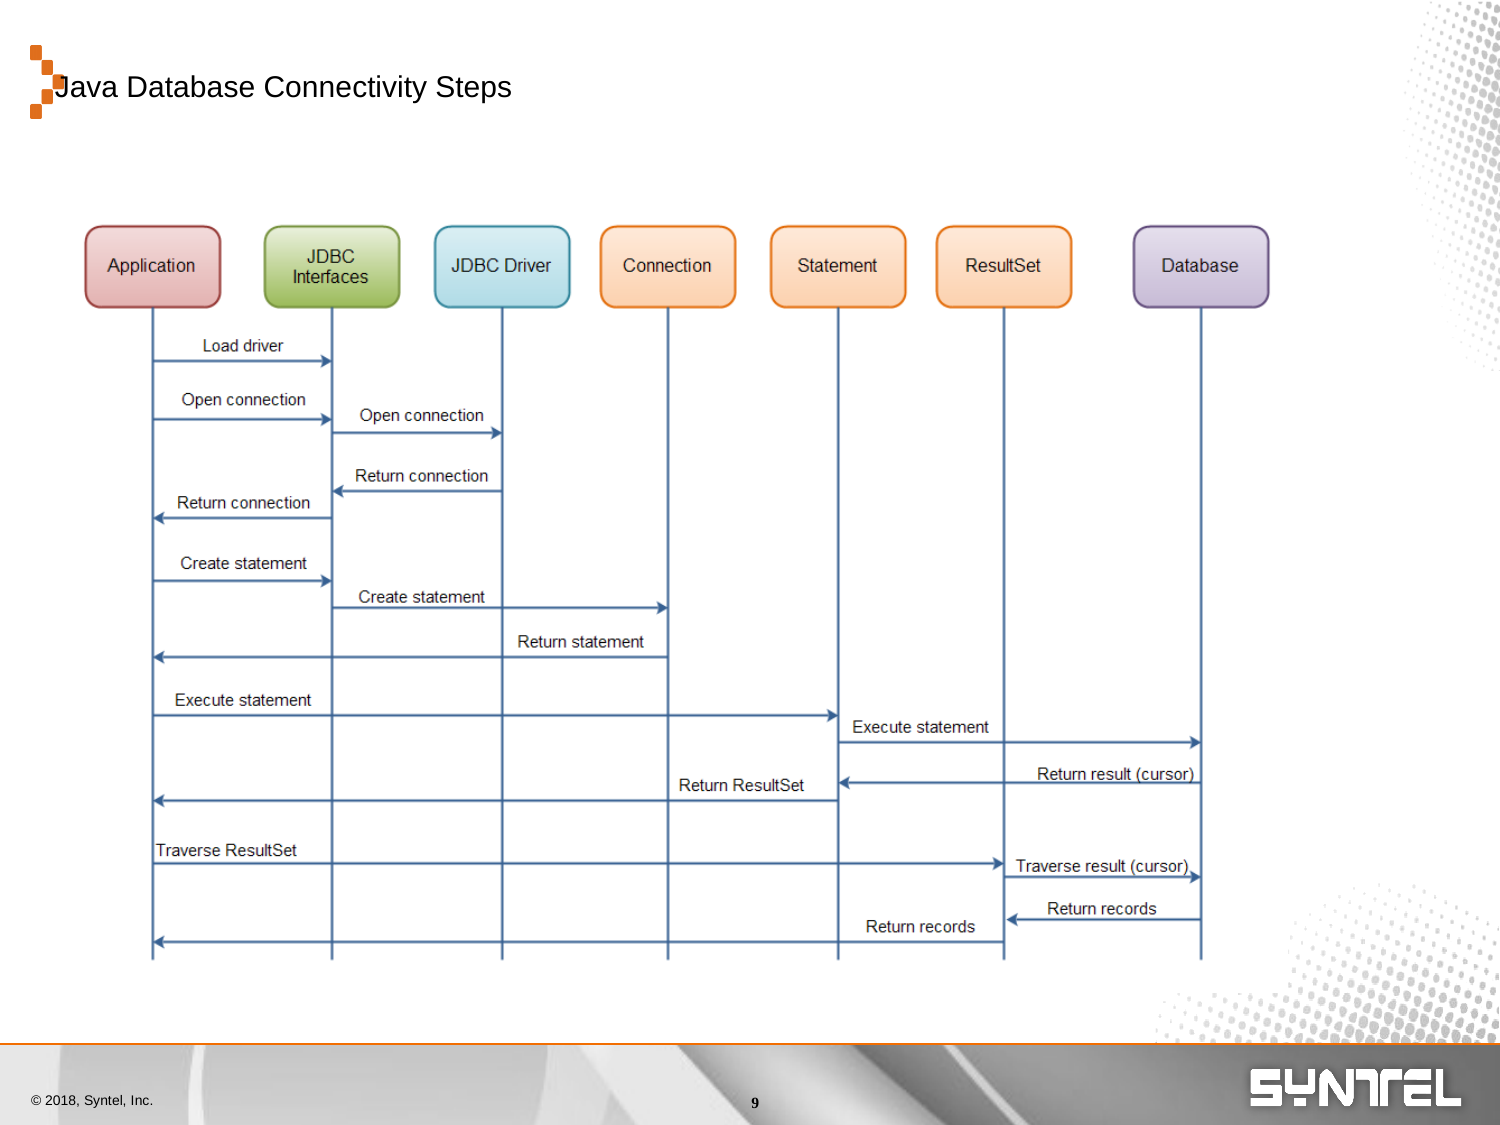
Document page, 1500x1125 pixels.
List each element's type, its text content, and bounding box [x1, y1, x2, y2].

title Java Database Connectivity Steps [38, 23, 1230, 112]
picture [1250, 1069, 1462, 1112]
picture [30, 45, 64, 119]
picture [65, 199, 1288, 993]
